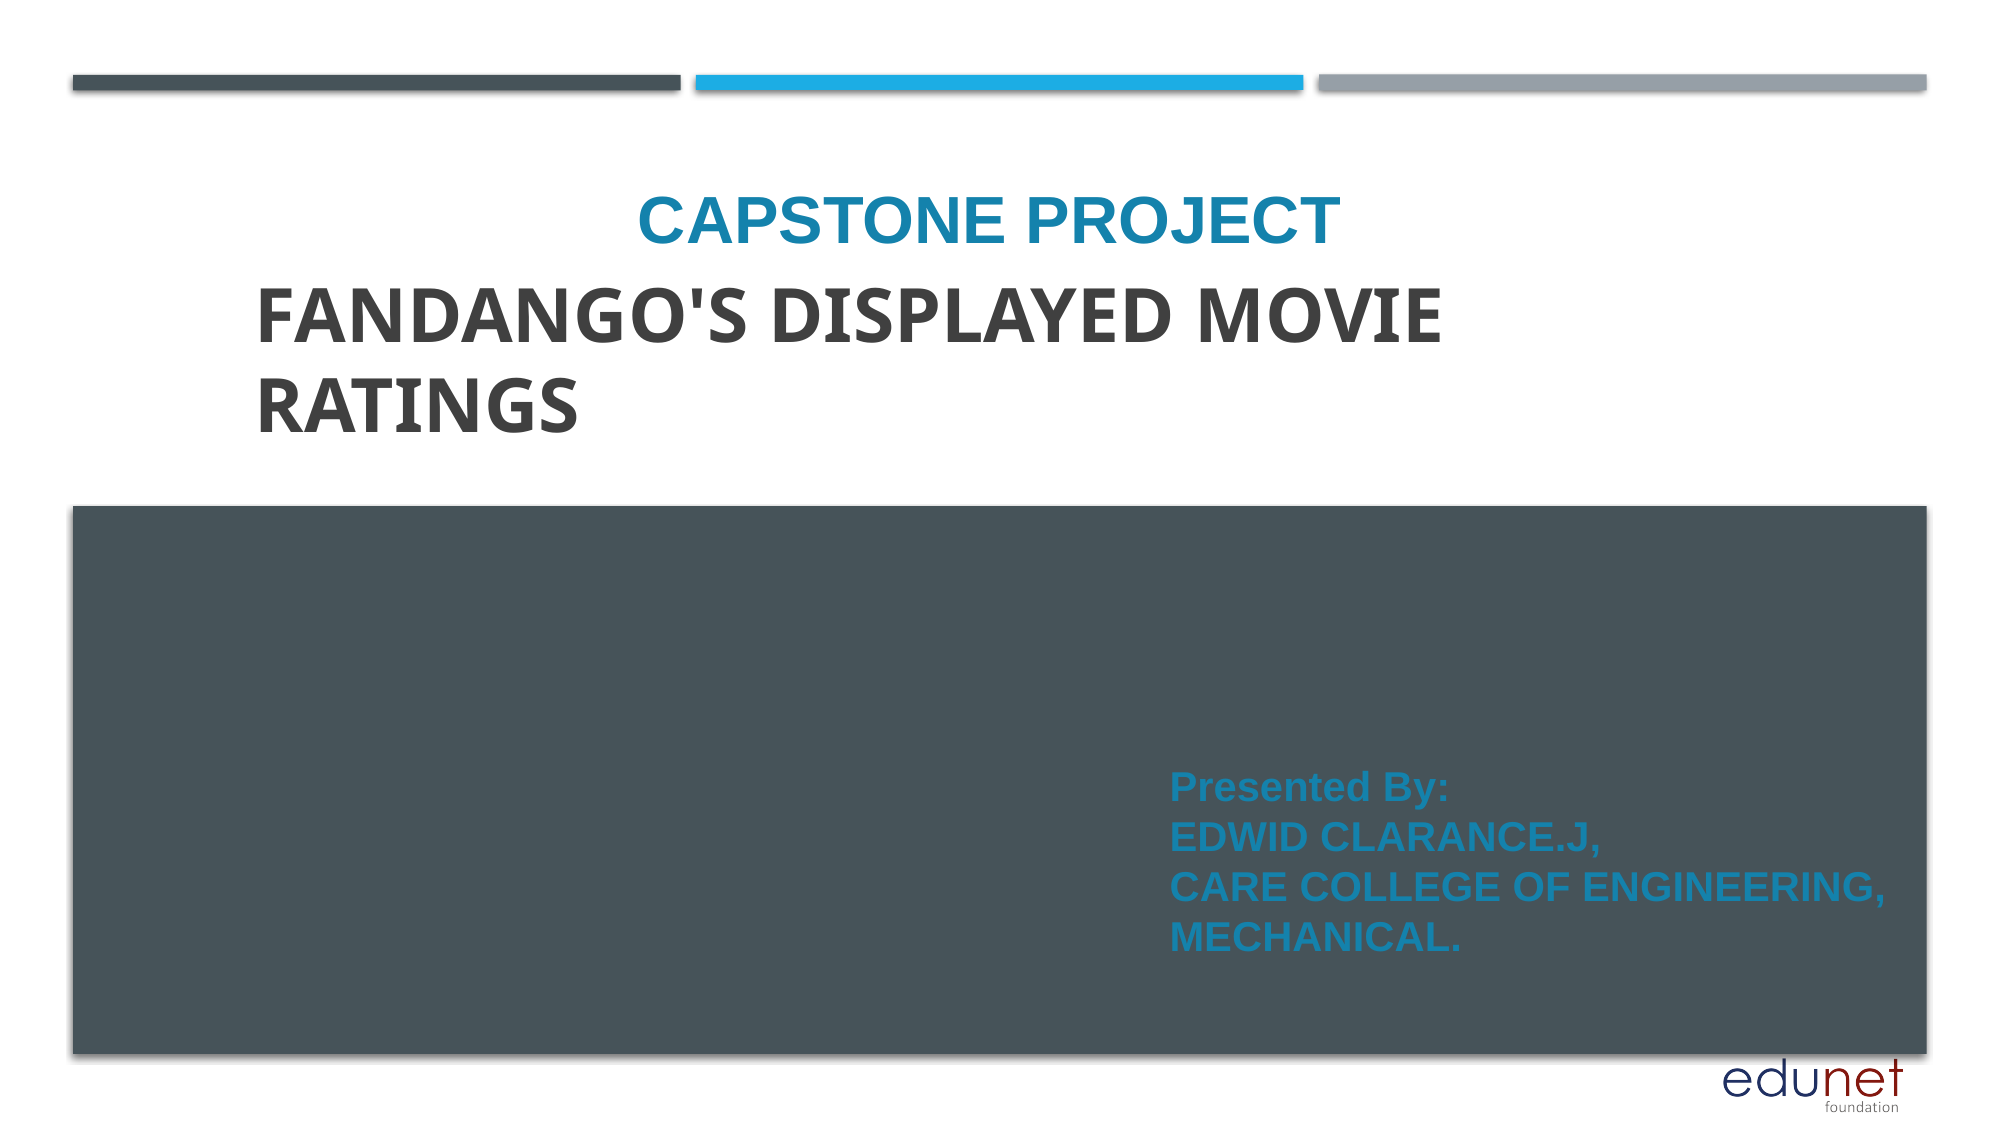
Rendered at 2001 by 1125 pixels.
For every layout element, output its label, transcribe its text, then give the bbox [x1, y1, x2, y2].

text_box CAPSTONE PROJECT [0, 169, 2000, 265]
picture [1719, 1056, 1905, 1116]
title Fandango's displayed movie ratings [239, 294, 1740, 455]
text_box Presented By: EDWID CLARANCE.J, CARE COLLEGE OF ENGINEERING, MECHANICAL. [1154, 752, 2000, 968]
